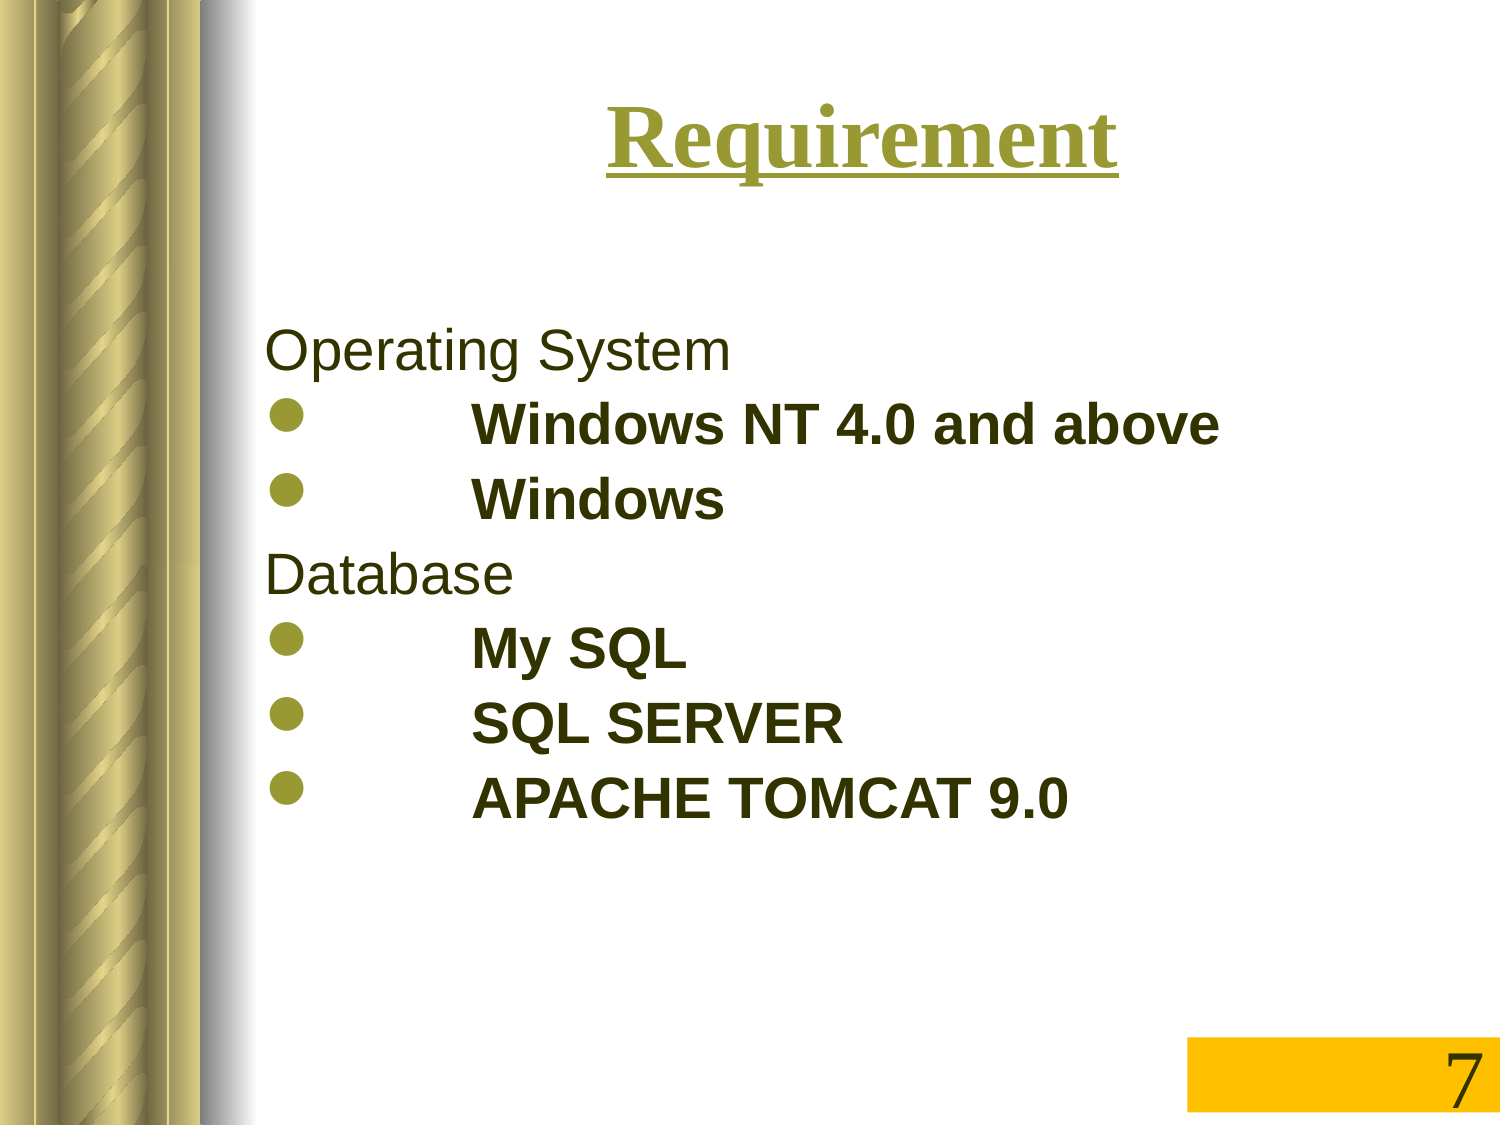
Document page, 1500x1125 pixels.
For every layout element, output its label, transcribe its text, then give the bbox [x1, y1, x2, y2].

title Requirement [245, 37, 1476, 226]
list Operating System Windows NT 4.0 and above Windows Database My SQL SQL SERVER APACHE TOMCAT 9.0 [249, 312, 1430, 963]
slide_number 7 [1187, 1037, 1500, 1113]
